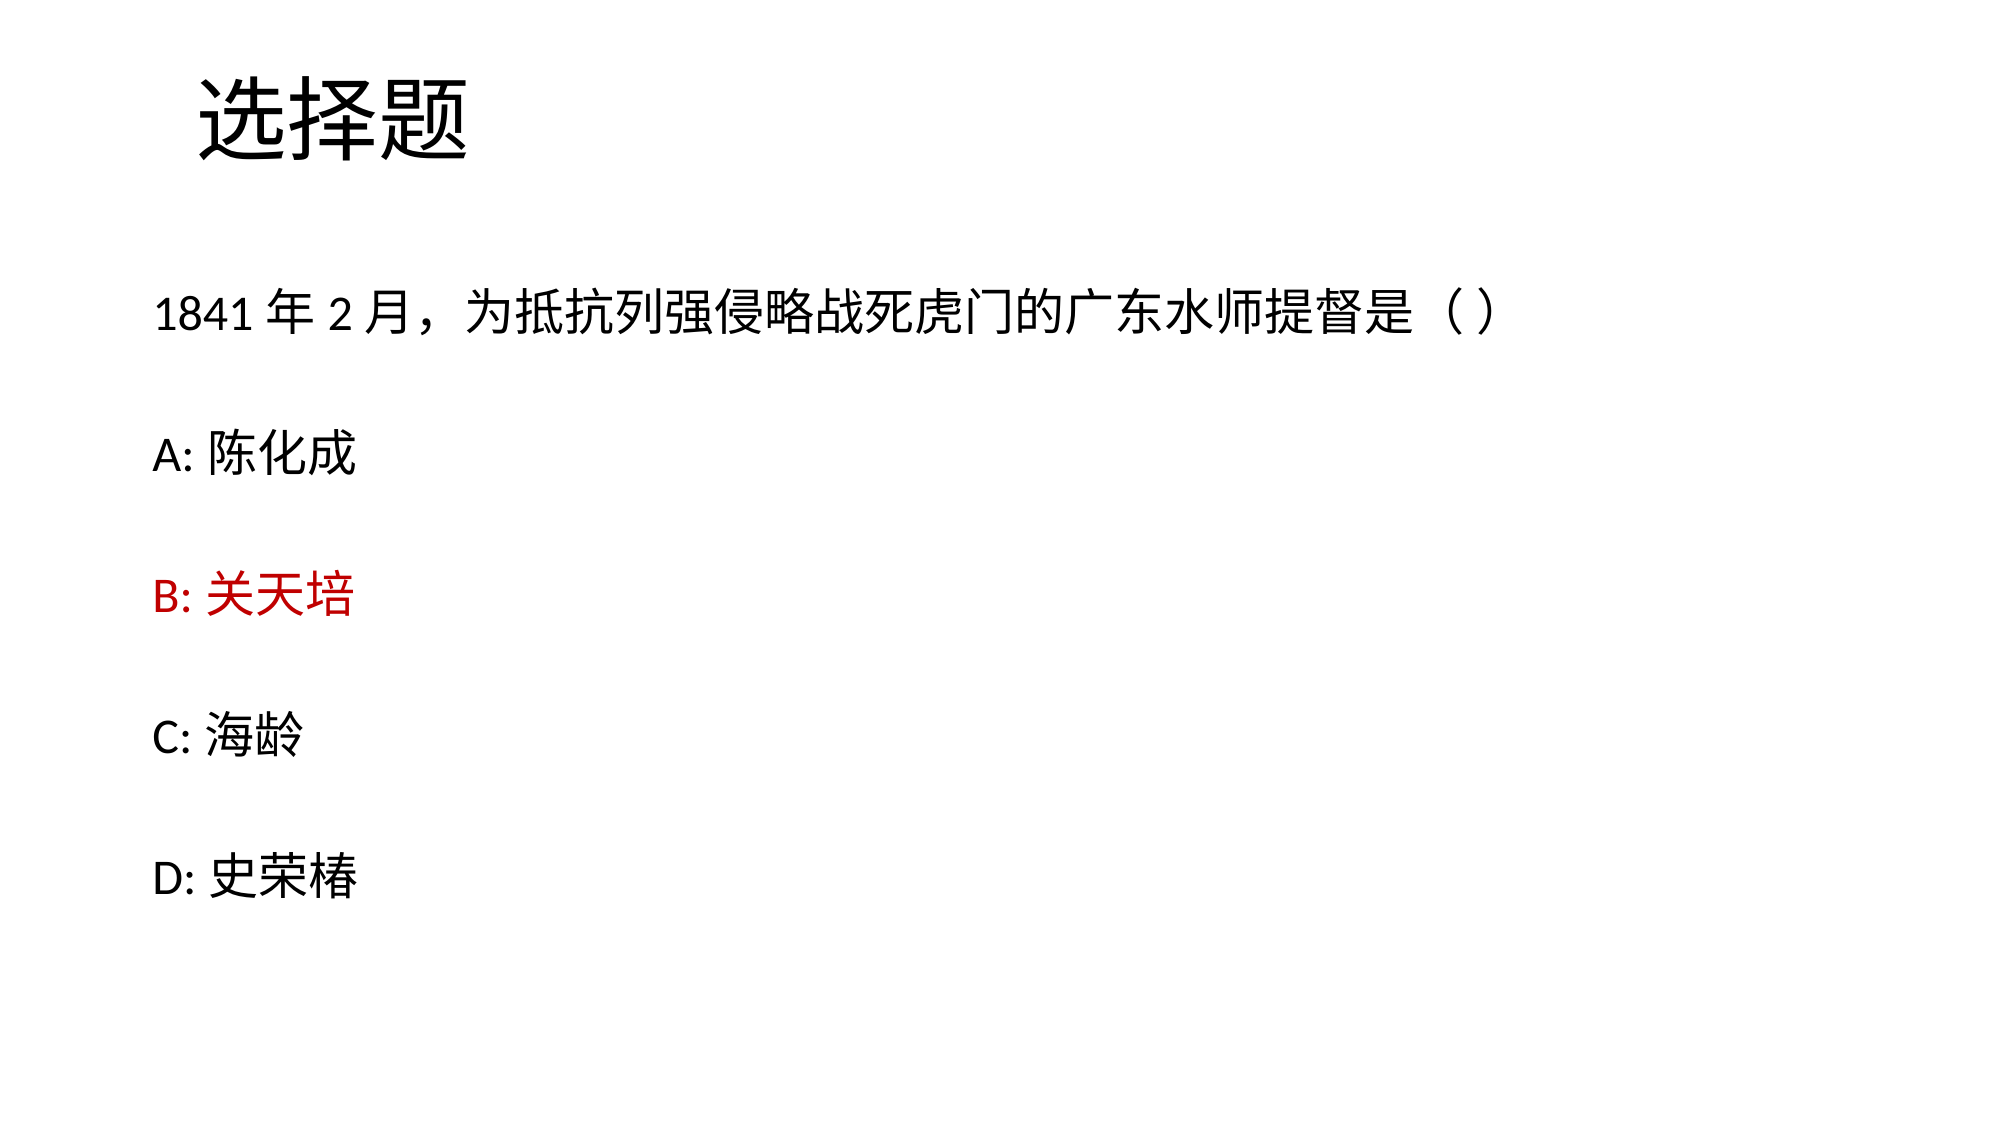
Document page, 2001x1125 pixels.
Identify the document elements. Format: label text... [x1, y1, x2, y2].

list 1841年2月，为抵抗列强侵略战死虎门的广东水师提督是（ ） A:陈化成 B:关天培 C:海龄 D:史荣椿 [137, 213, 1977, 1061]
title 选择题 [137, 14, 1863, 213]
